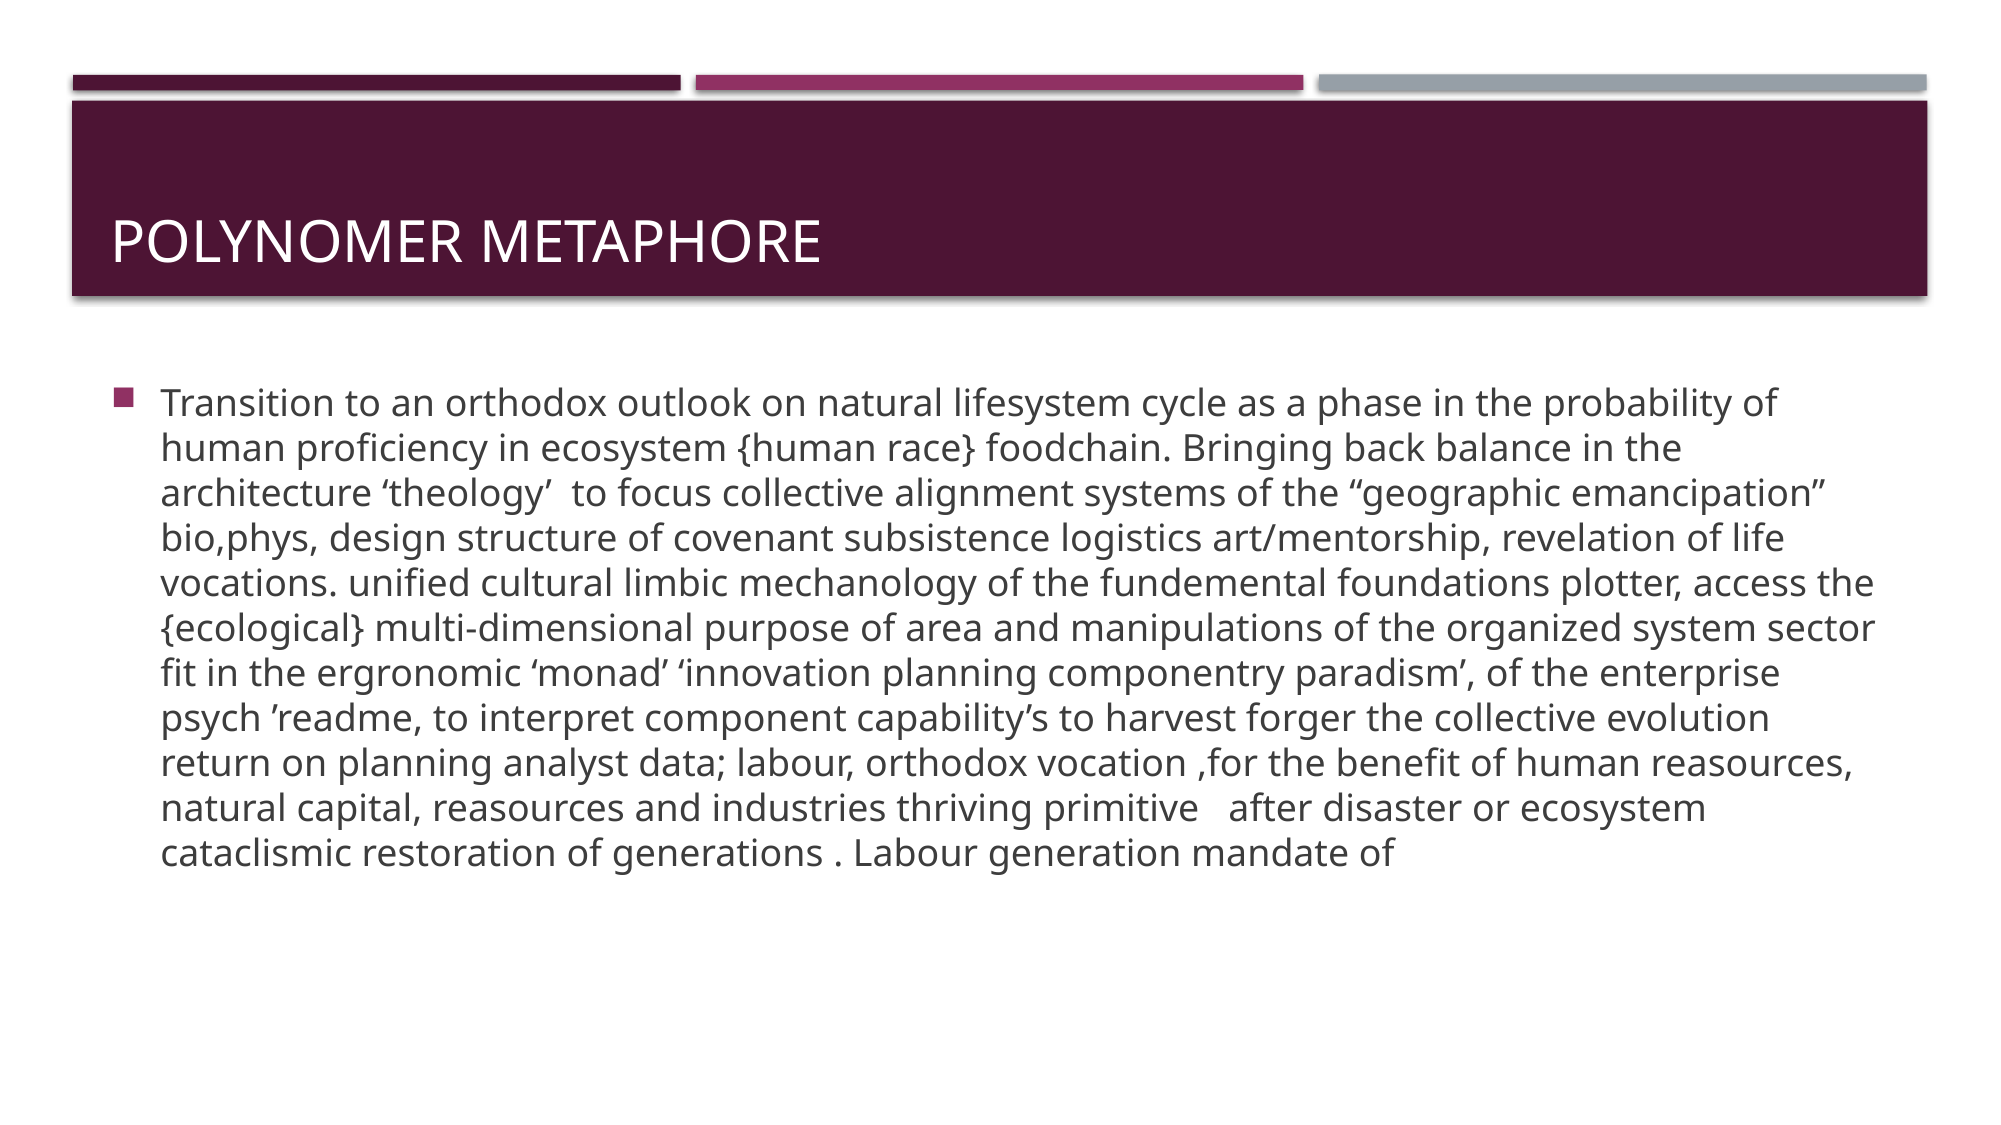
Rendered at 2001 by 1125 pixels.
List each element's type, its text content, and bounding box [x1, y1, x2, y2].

title Polynomer Metaphore [95, 115, 1905, 282]
list Transition to an orthodox outlook on natural lifesystem cycle as a phase in the probability of human proficiency in ecosystem {human race} foodchain. Bringing back balance in the architecture ‘theology’ to focus collective alignment systems of the “geographic emancipation” bio,phys, design structure of covenant subsistence logistics art/mentorship, revelation of life vocations. unified cultural limbic mechanology of the fundemental foundations plotter, access the {ecological} multi-dimensional purpose of area and manipulations of the organized system sector fit in the ergronomic ‘monad’ ‘innovation planning componentry paradism’, of the enterprise psych ’readme, to interpret component capability’s to harvest forger the collective evolution return on planning analyst data; labour, orthodox vocation ,for the benefit of human reasources, natural capital, reasources and industries thriving primitive after disaster or ecosystem cataclismic restoration of generations . Labour generation mandate of [95, 357, 1905, 962]
